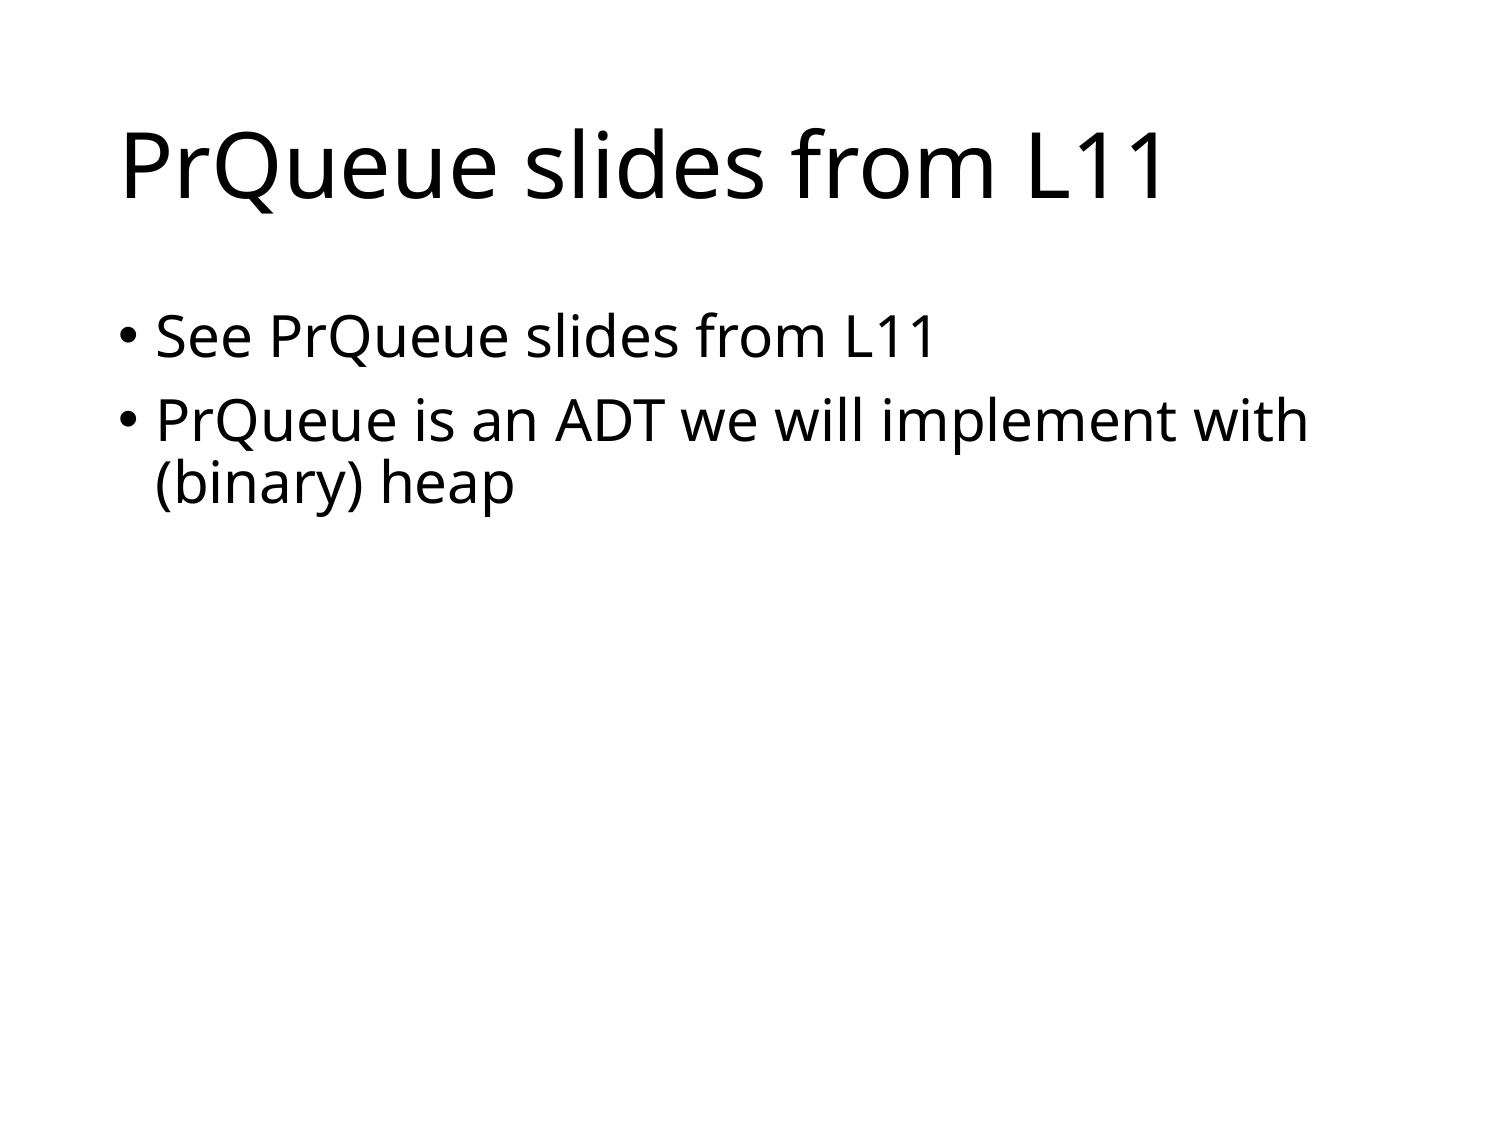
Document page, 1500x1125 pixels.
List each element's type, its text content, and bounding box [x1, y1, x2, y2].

list See PrQueue slides from L11 PrQueue is an ADT we will implement with (binary) heap [103, 299, 1397, 1014]
title PrQueue slides from L11 [103, 59, 1397, 278]
